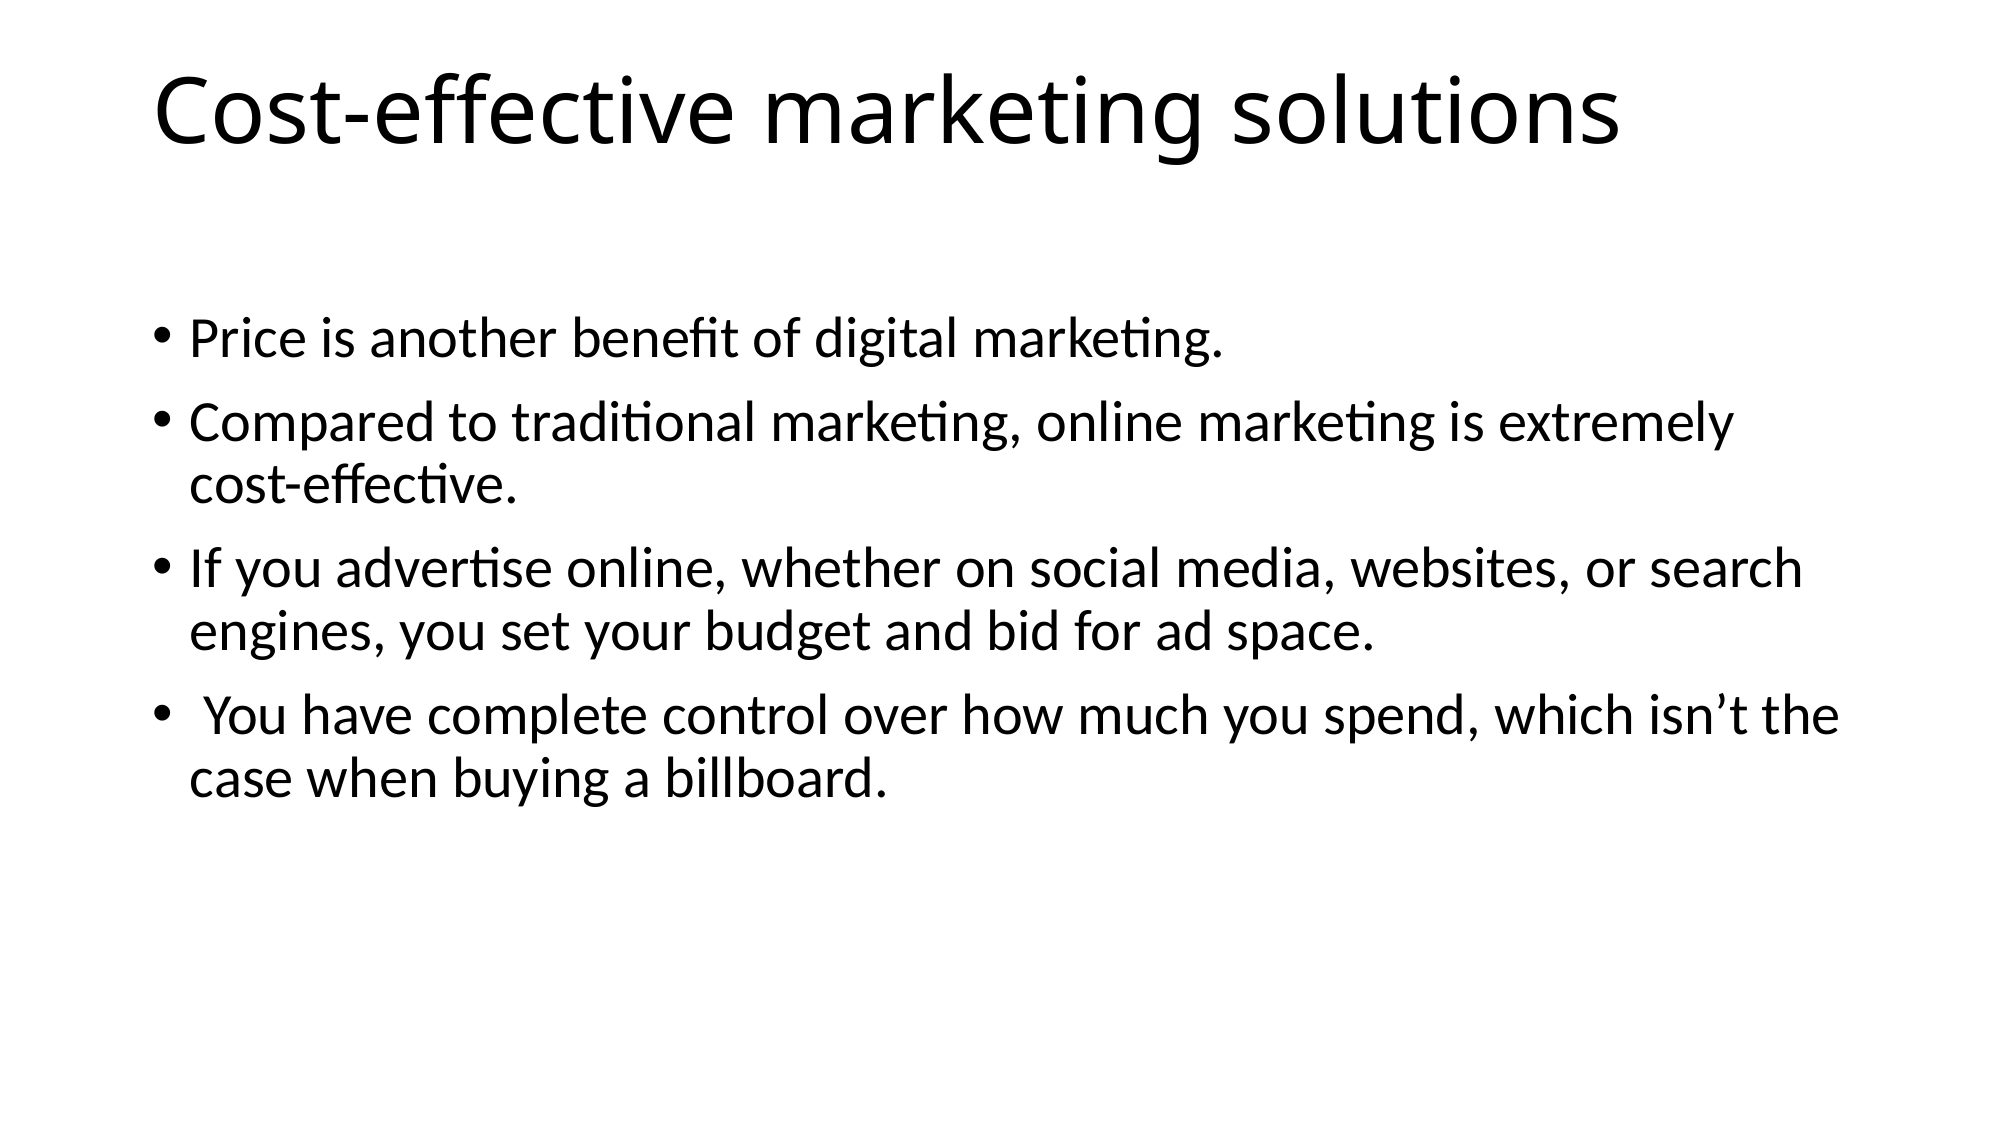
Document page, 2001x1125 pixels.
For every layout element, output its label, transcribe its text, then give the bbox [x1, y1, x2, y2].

list Price is another benefit of digital marketing. Compared to traditional marketing, online marketing is extremely cost-effective. If you advertise online, whether on social media, websites, or search engines, you set your budget and bid for ad space. You have complete control over how much you spend, which isn’t the case when buying a billboard. [137, 299, 1863, 1014]
title Cost-effective marketing solutions [137, 59, 1863, 278]
